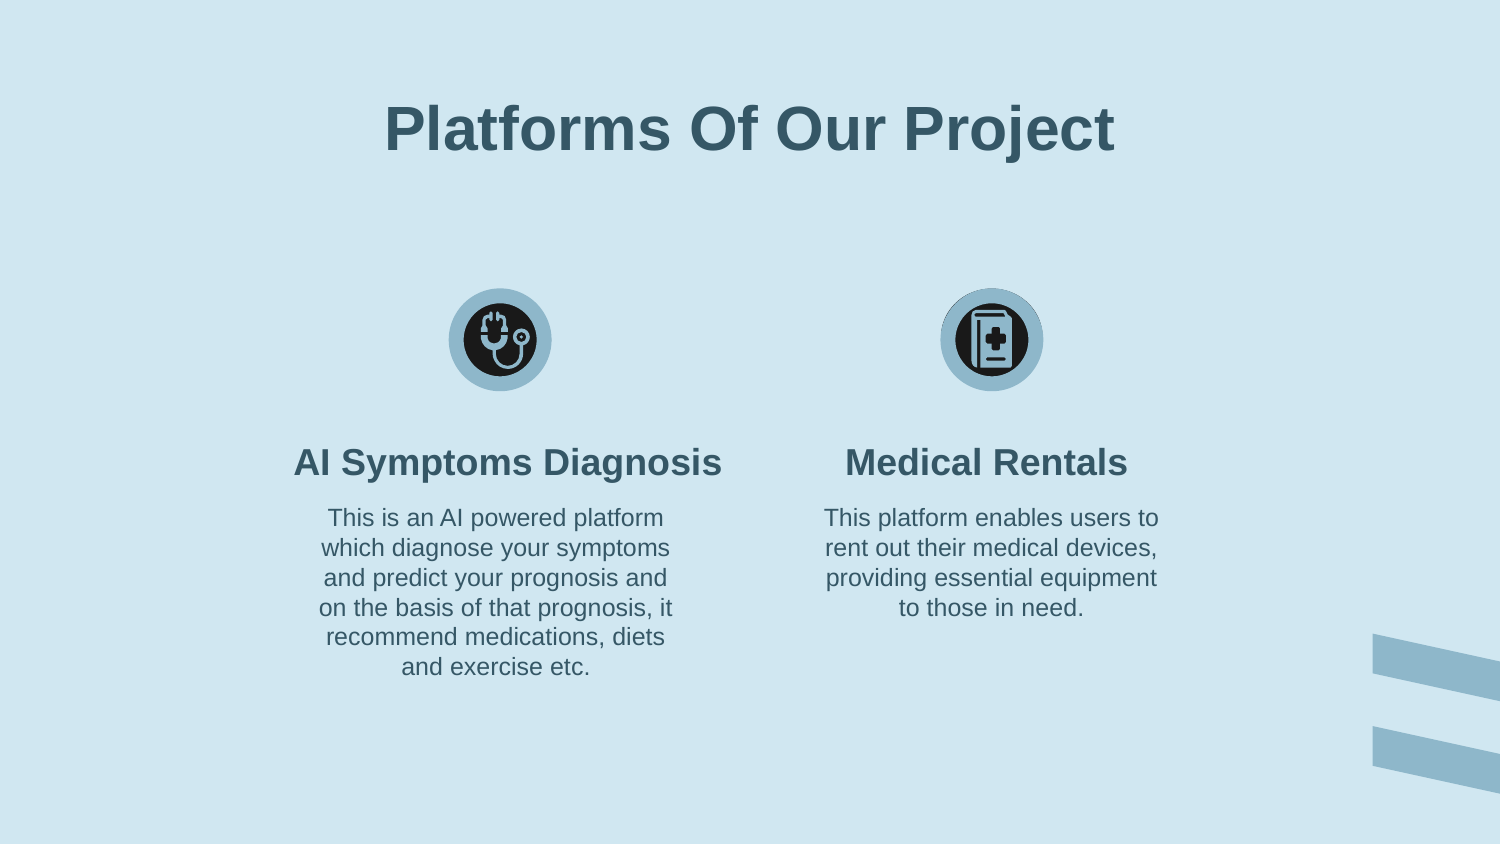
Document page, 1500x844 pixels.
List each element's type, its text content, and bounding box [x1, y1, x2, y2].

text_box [480, 311, 531, 370]
subtitle AI Symptoms Diagnosis [262, 422, 754, 498]
text_box [940, 288, 1044, 392]
text_box [483, 304, 518, 309]
subtitle This is an AI powered platform which diagnose your symptoms and predict your prognosis and on the basis of that prognosis, it recommend medications, diets and exercise etc. [296, 498, 696, 652]
text_box [971, 309, 1012, 368]
text_box [956, 304, 1028, 376]
subtitle This platform enables users to rent out their medical devices, providing essential equipment to those in need. [799, 498, 1184, 652]
text_box [448, 288, 552, 392]
title Platforms Of Our Project [118, 72, 1382, 167]
text_box [464, 314, 476, 365]
subtitle Medical Rentals [799, 422, 1184, 498]
